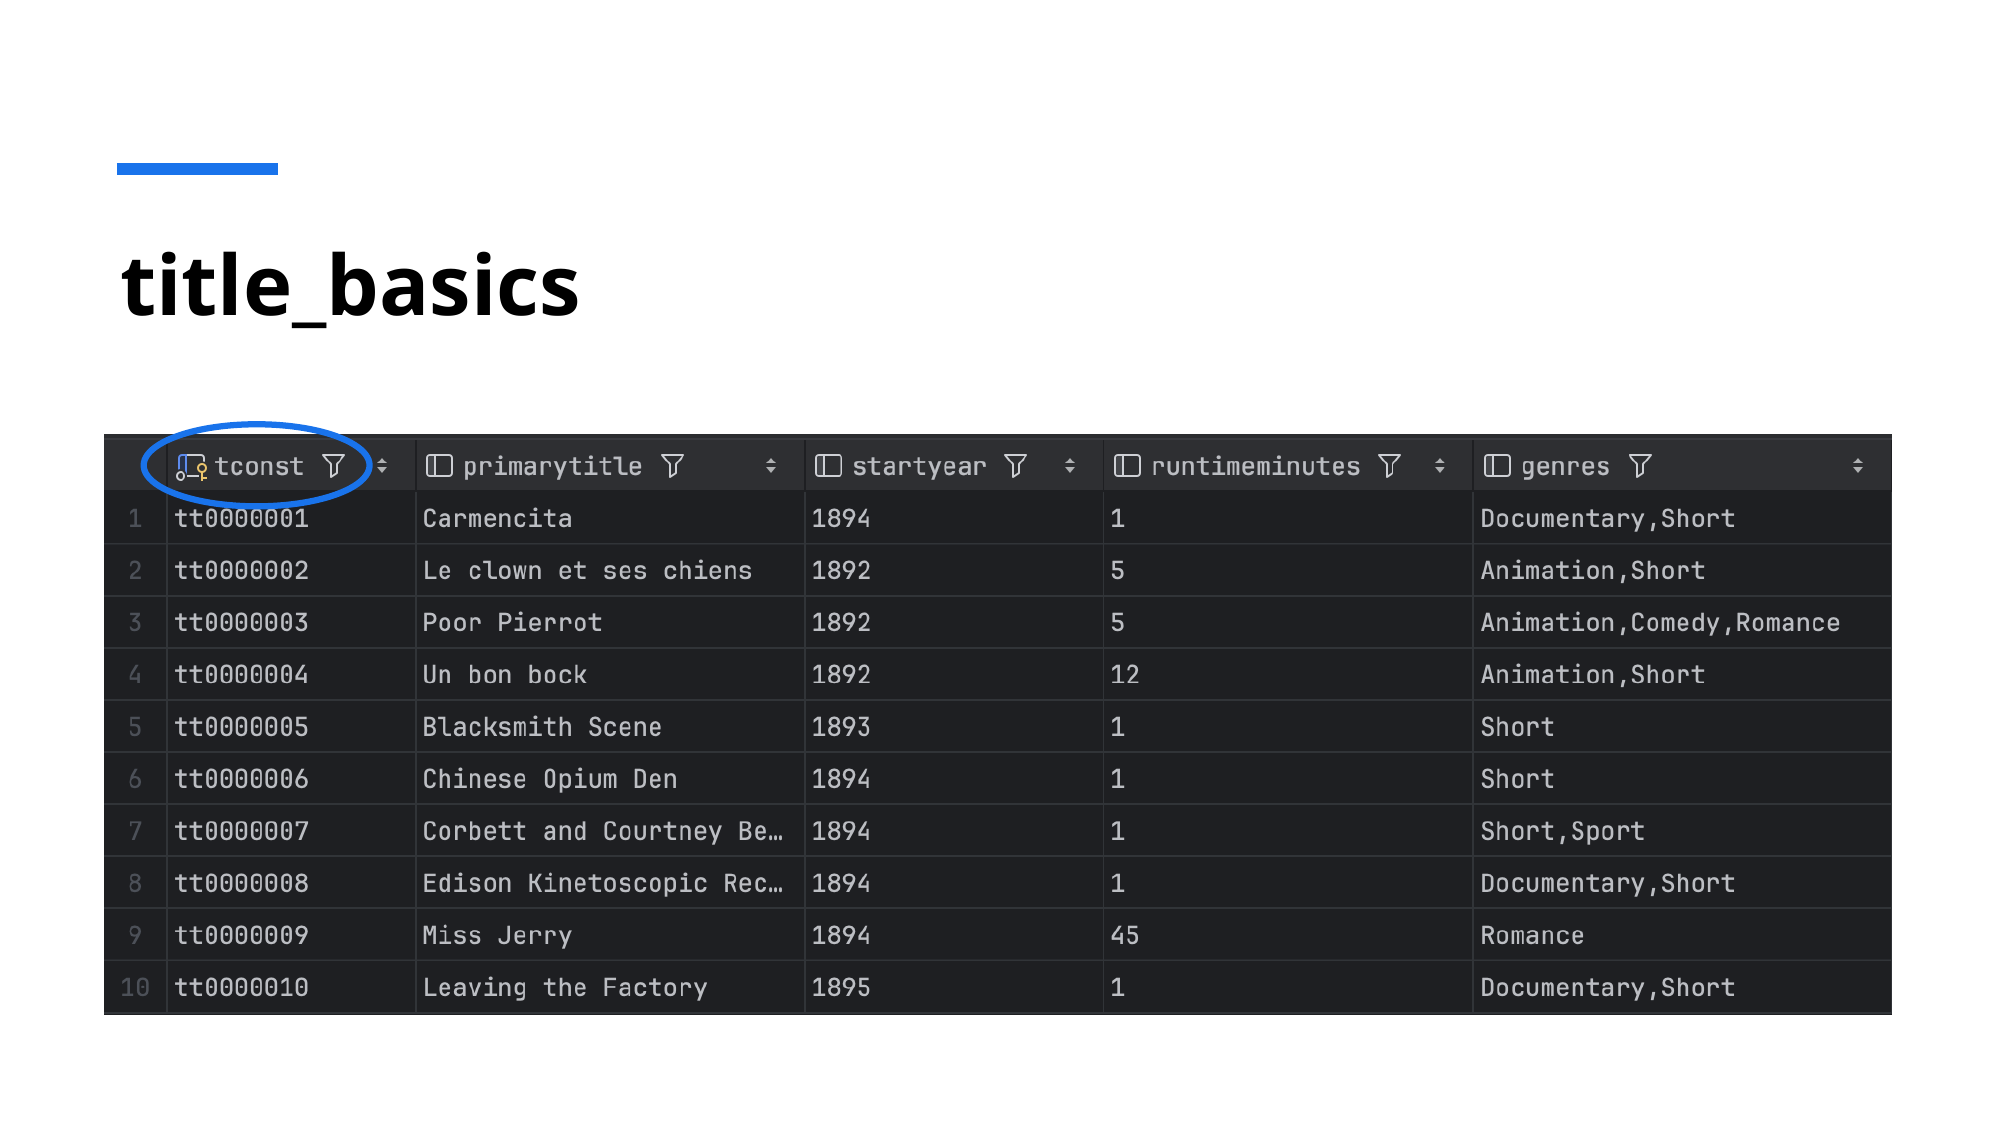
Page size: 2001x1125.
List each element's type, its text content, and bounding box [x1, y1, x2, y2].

text_box [180, 423, 334, 434]
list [104, 434, 1892, 1015]
title title_basics [105, 224, 1892, 405]
